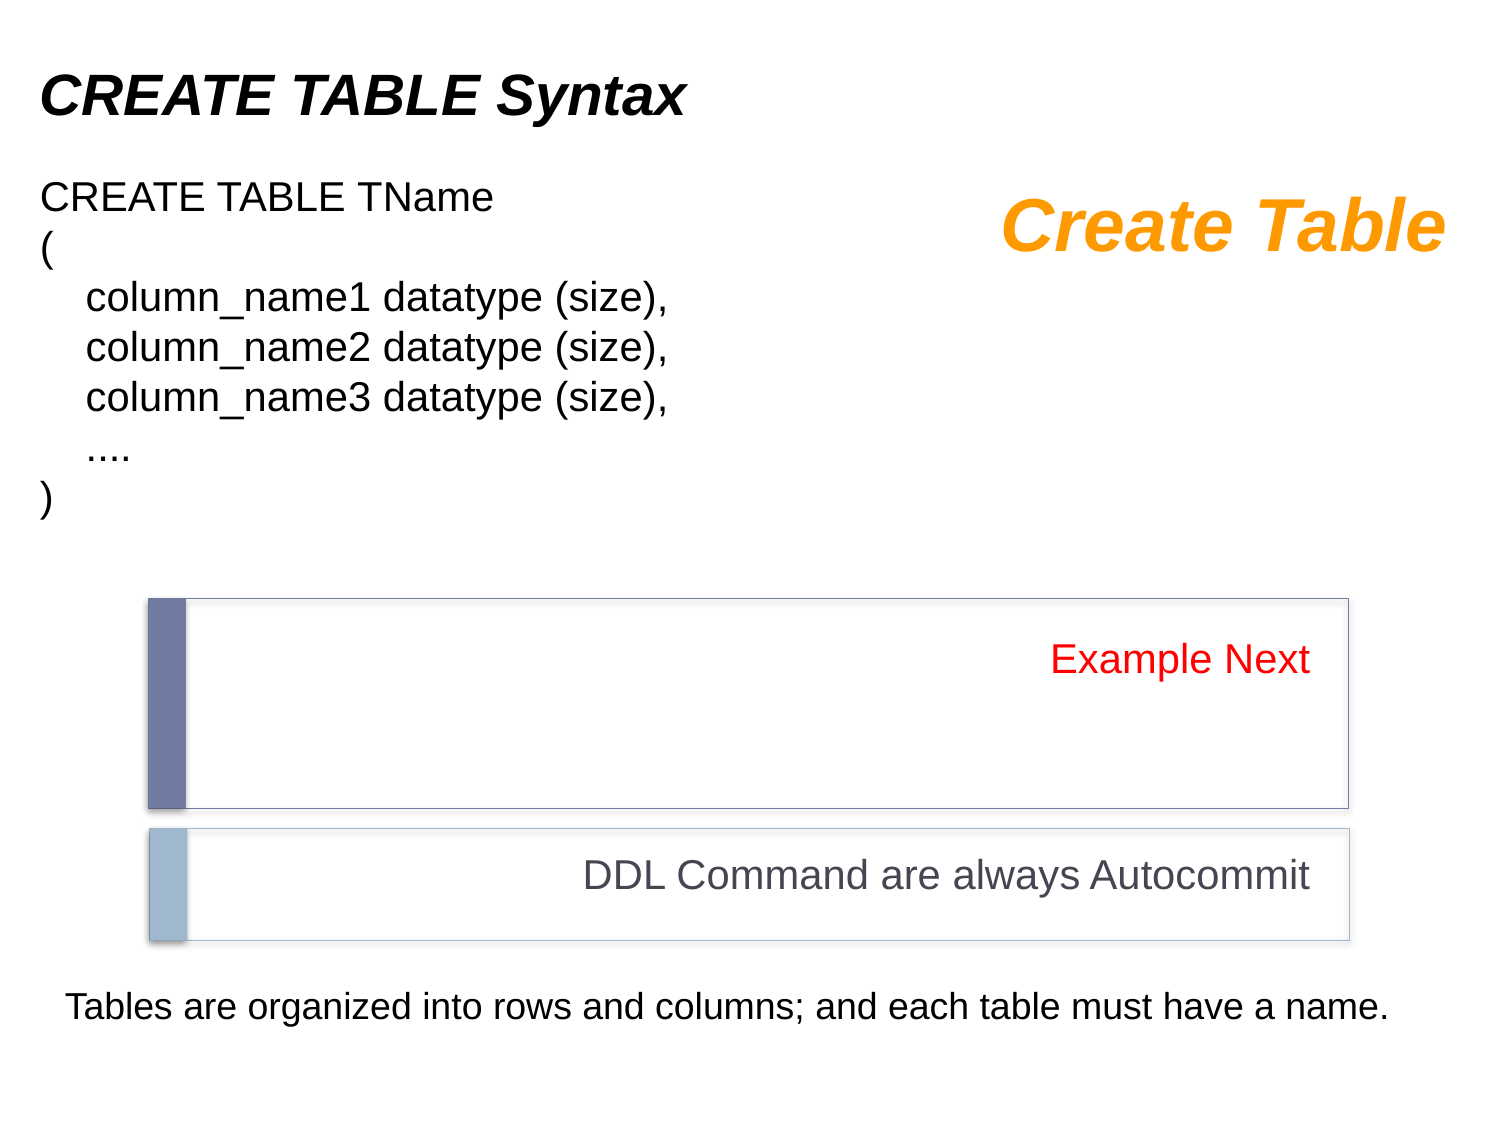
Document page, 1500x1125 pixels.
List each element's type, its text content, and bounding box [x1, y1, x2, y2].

text_box Create Table [37, 168, 1463, 274]
text_box CREATE TABLE TName ( column_name1 datatype (size), column_name2 datatype (size), column_name3 datatype (size), .... ) [24, 162, 1475, 528]
text_box Tables are organized into rows and columns; and each table must have a name. [49, 974, 1463, 1035]
text_box CREATE TABLE Syntax [24, 50, 1413, 135]
subtitle DDL Command are always Autocommit [200, 840, 1325, 929]
title Example Next [200, 624, 1325, 788]
